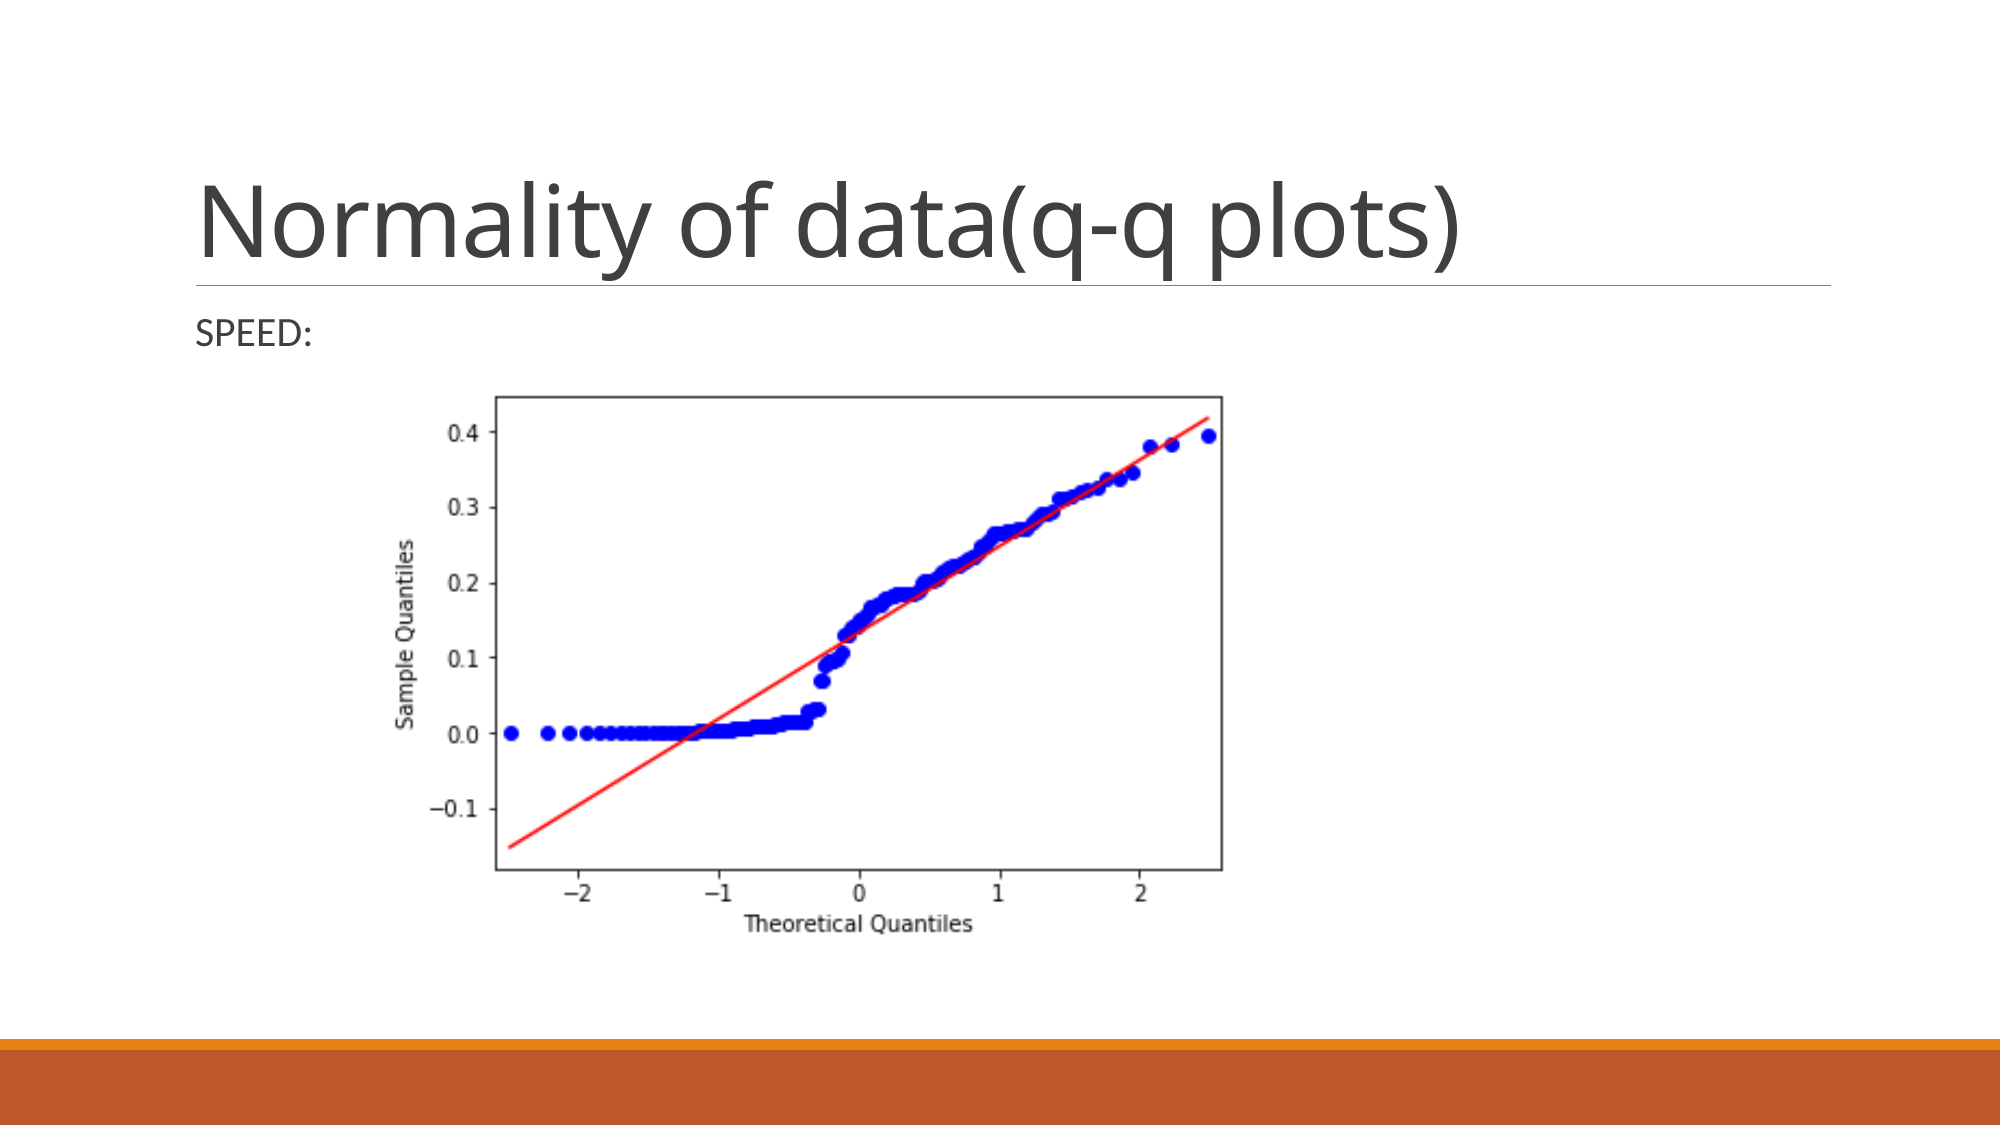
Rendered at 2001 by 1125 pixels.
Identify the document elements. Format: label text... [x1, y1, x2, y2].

title Normality of data(q-q plots) [180, 47, 1830, 285]
picture [382, 375, 1243, 952]
list SPEED: [180, 302, 1830, 963]
